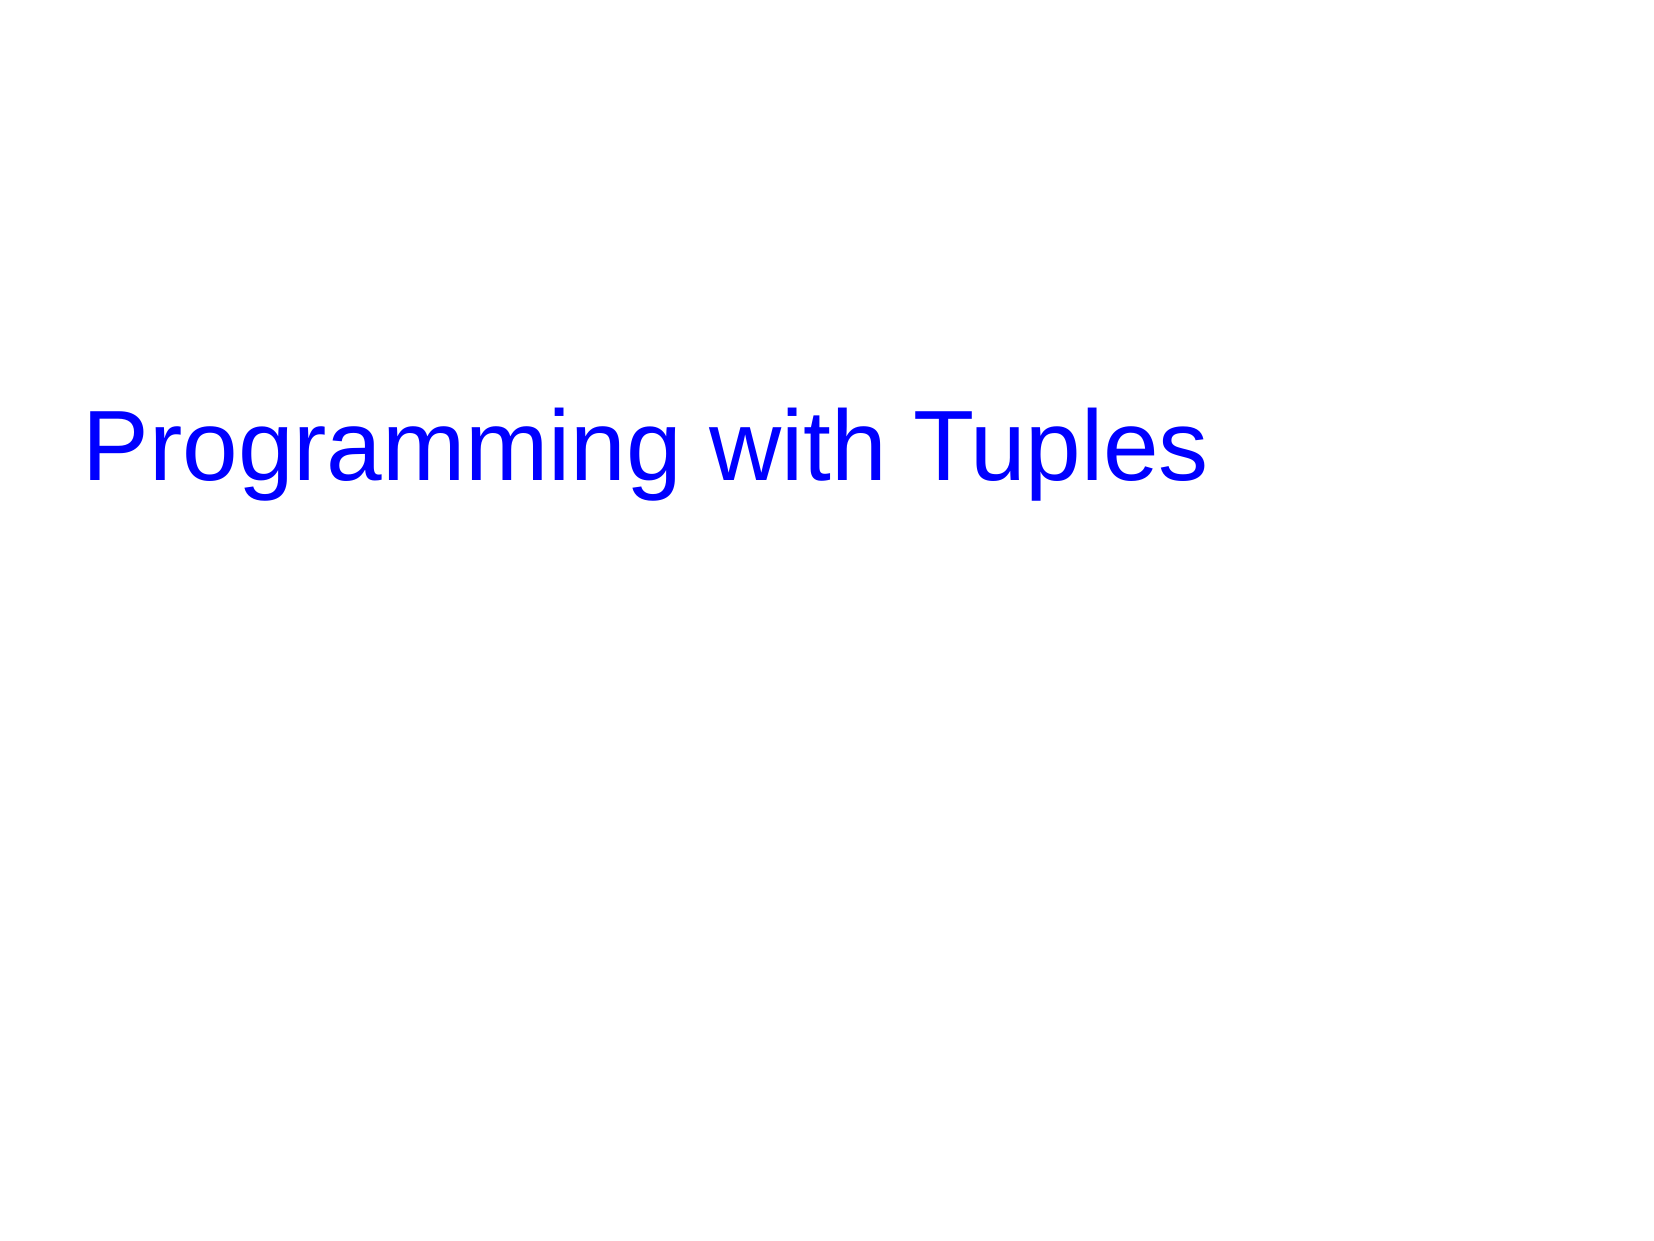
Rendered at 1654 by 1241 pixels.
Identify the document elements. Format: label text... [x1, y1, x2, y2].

text_box Programming with Tuples [82, 290, 1571, 1010]
